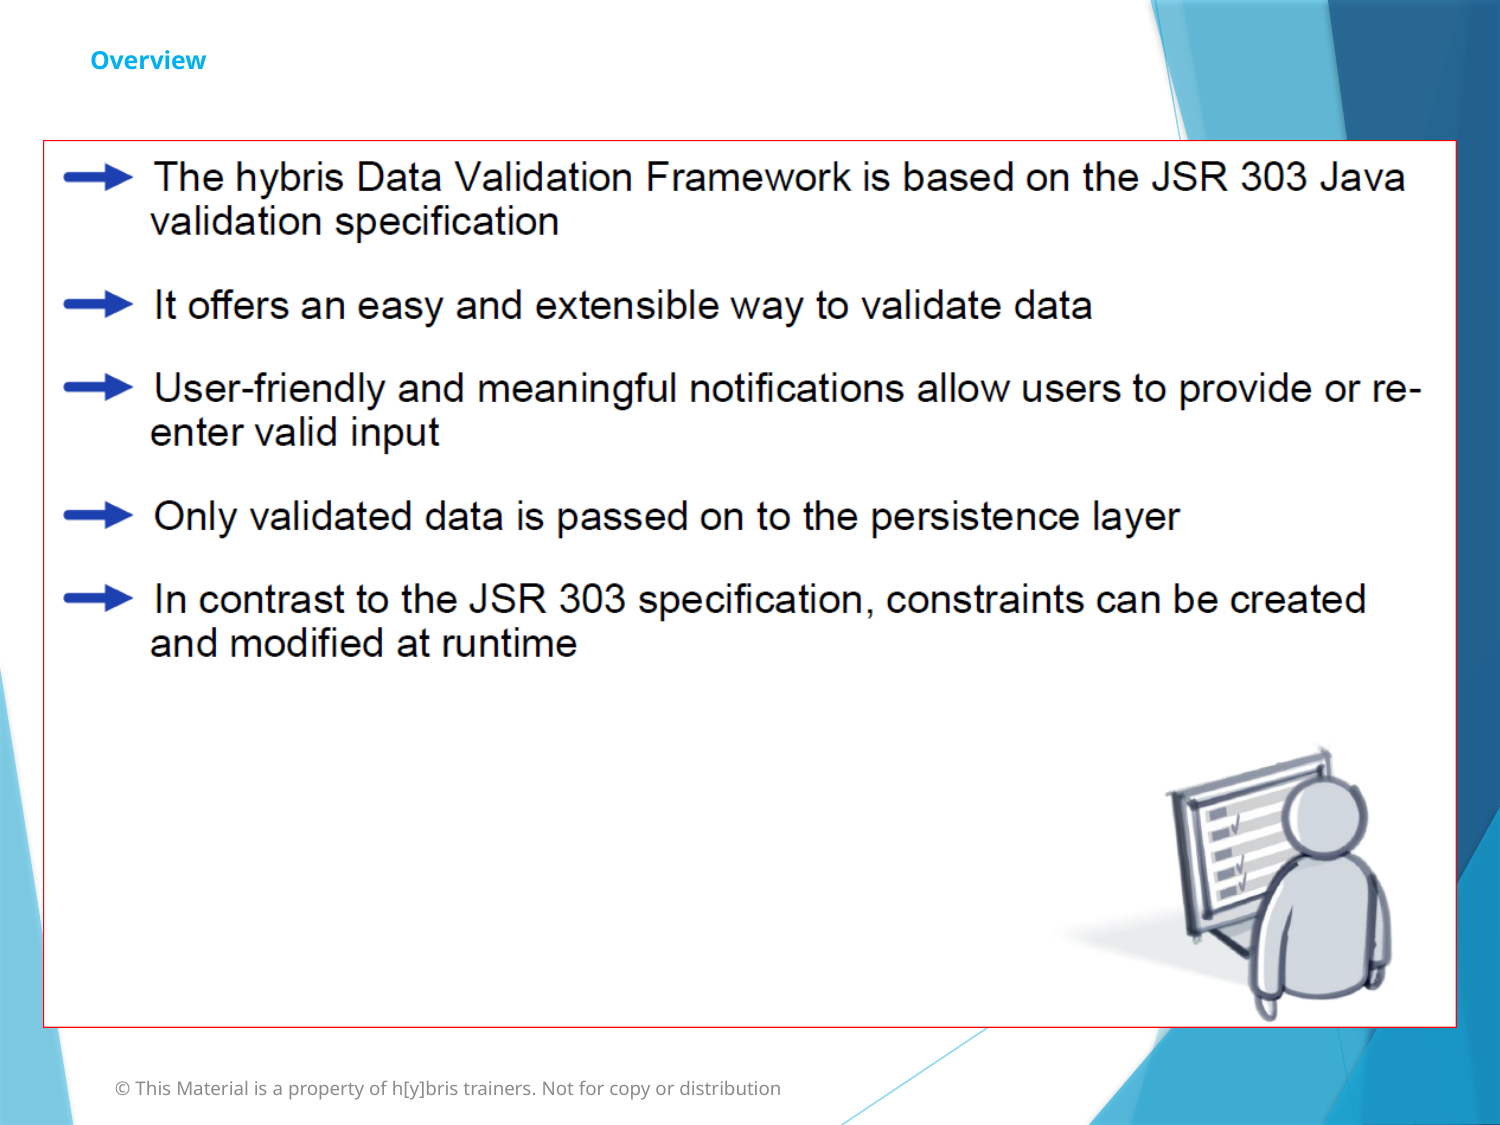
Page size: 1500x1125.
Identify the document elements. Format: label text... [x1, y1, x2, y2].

footer © This Material is a property of h[y]bris trainers. Not for copy or distribution [99, 1057, 859, 1118]
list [42, 140, 1458, 1029]
title Overview [75, 37, 1425, 139]
